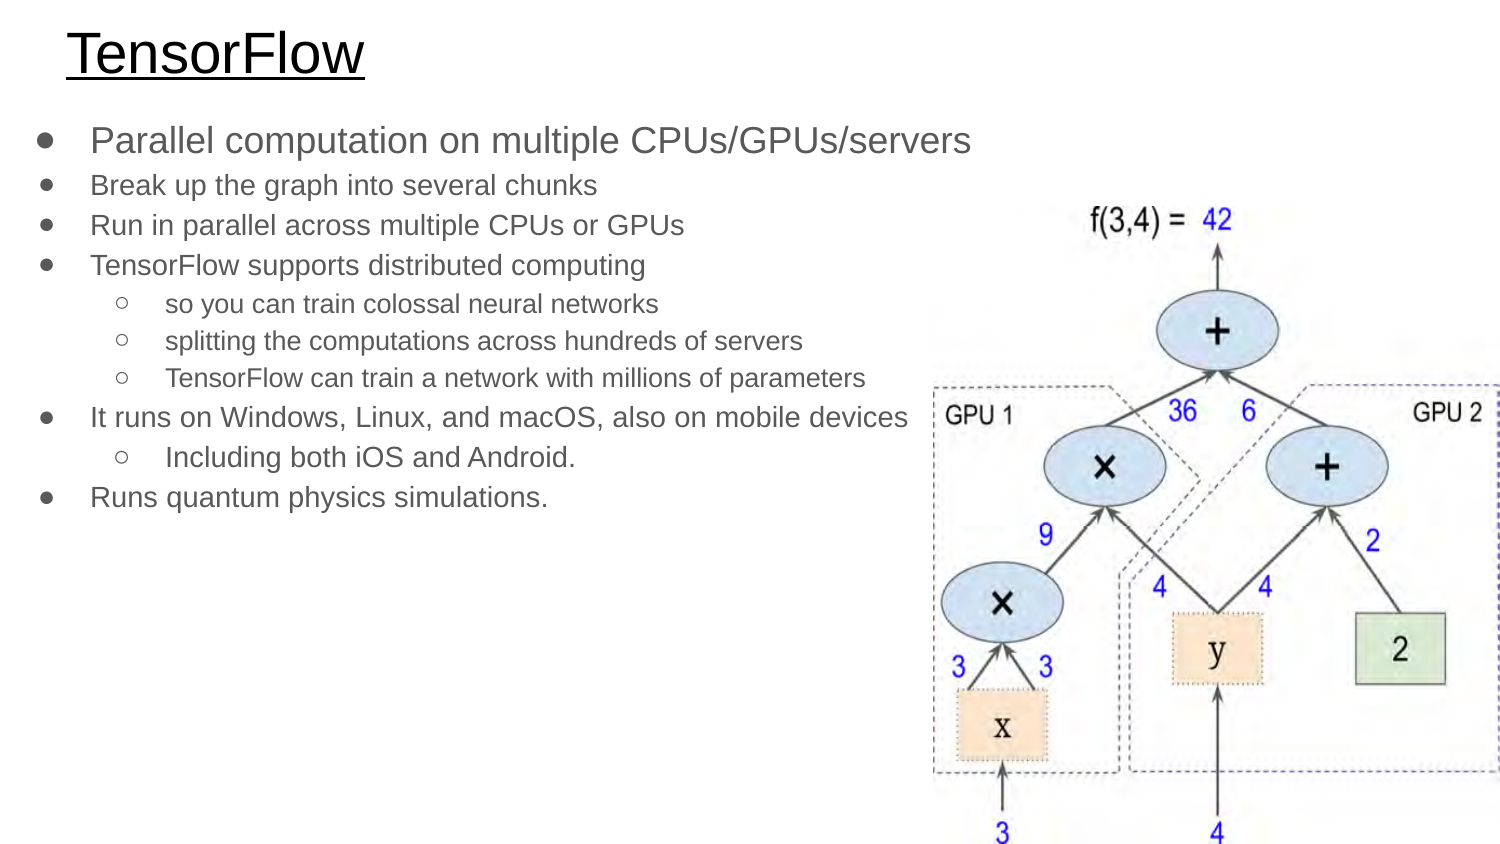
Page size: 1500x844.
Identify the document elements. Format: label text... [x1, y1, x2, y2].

list Parallel computation on multiple CPUs/GPUs/servers Break up the graph into several chunks Run in parallel across multiple CPUs or GPUs TensorFlow supports distributed computing so you can train colossal neural networks splitting the computations across hundreds of servers TensorFlow can train a network with millions of parameters It runs on Windows, Linux, and macOS, also on mobile devices Including both iOS and Android. Runs quantum physics simulations. [0, 93, 1500, 844]
title TensorFlow [51, 0, 1449, 93]
picture [933, 205, 1500, 844]
